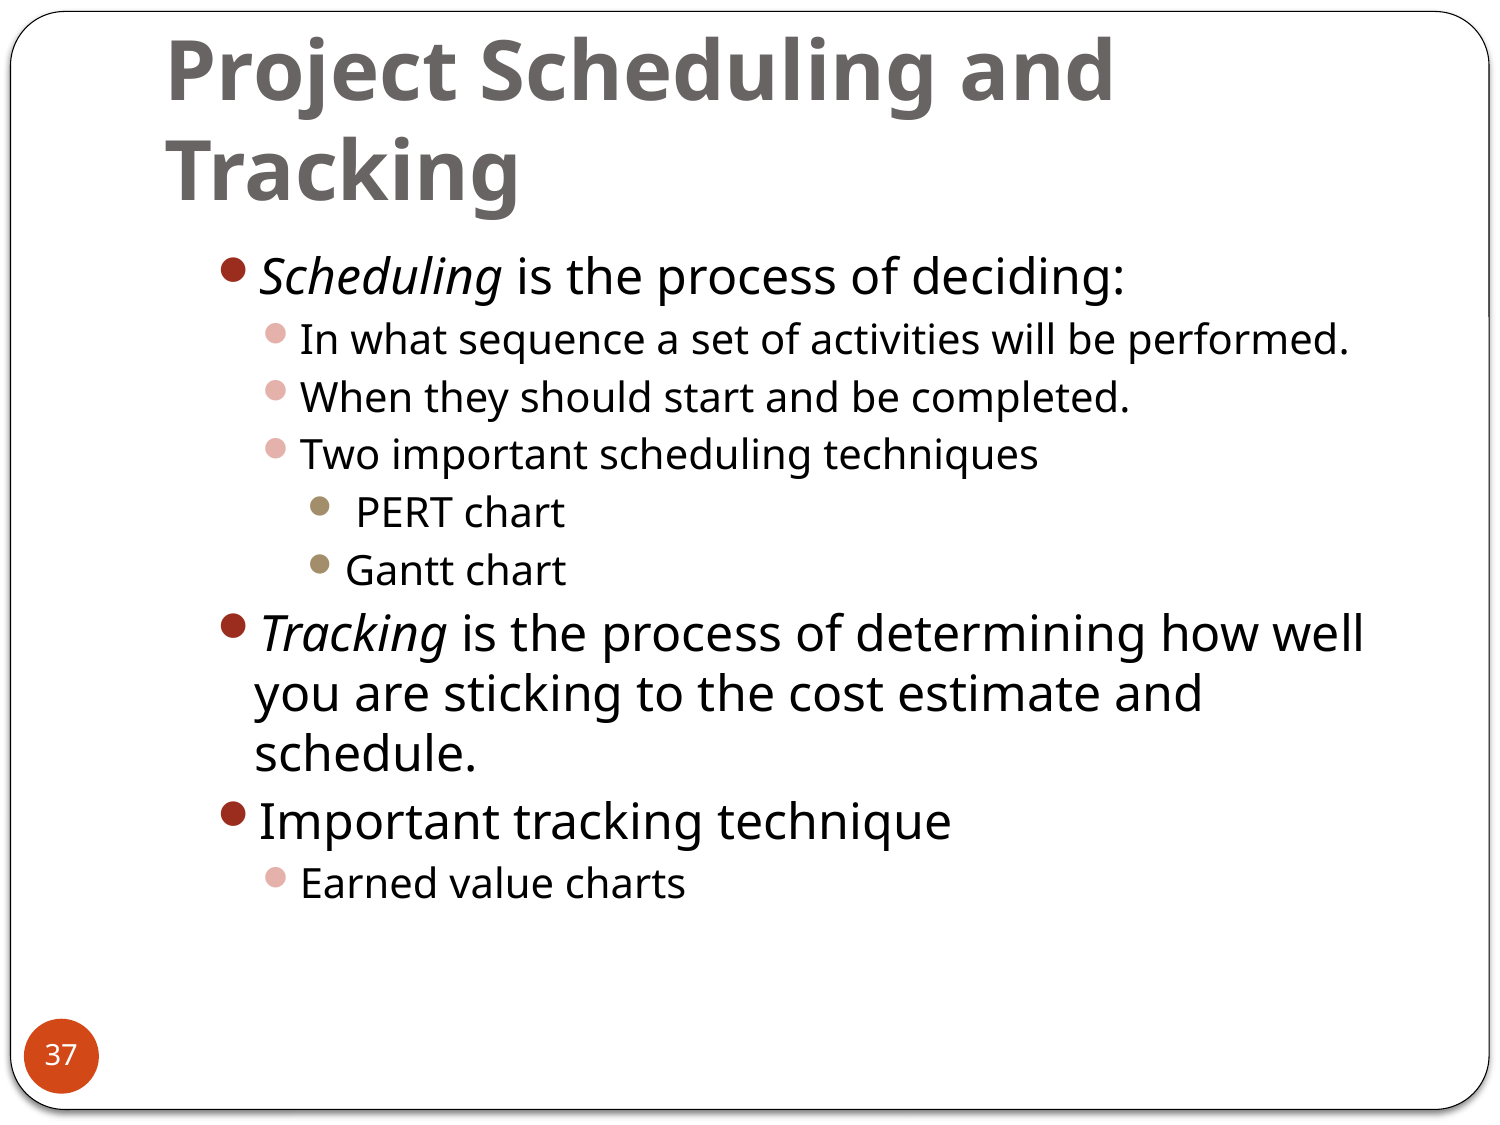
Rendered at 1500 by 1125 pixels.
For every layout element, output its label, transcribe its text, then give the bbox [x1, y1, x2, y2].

title Project Scheduling and Tracking [150, 45, 1425, 233]
slide_number 37 [23, 1018, 99, 1094]
list Scheduling is the process of deciding: In what sequence a set of activities will be performed. When they should start and be completed. Two important scheduling techniques PERT chart Gantt chart Tracking is the process of determining how well you are sticking to the cost estimate and schedule. Important tracking technique Earned value charts [150, 237, 1425, 988]
